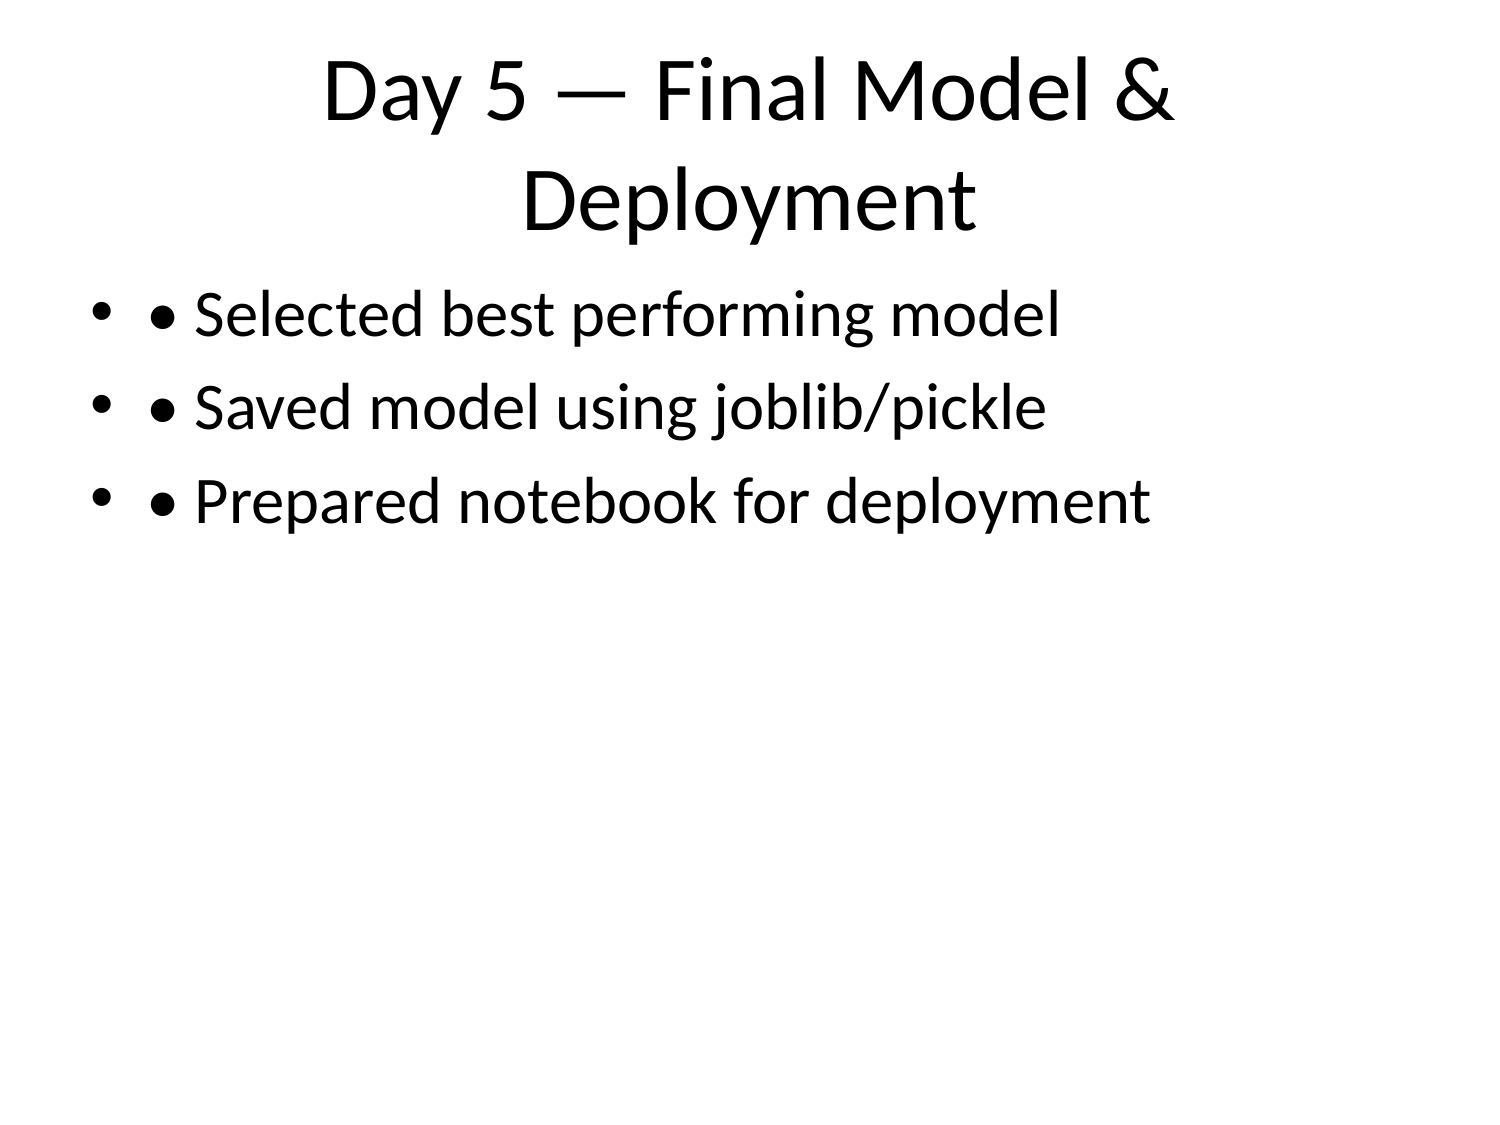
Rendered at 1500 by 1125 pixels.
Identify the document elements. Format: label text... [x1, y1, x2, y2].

title Day 5 — Final Model & Deployment [75, 45, 1425, 233]
list • Selected best performing model • Saved model using joblib/pickle • Prepared notebook for deployment [75, 262, 1425, 1005]
